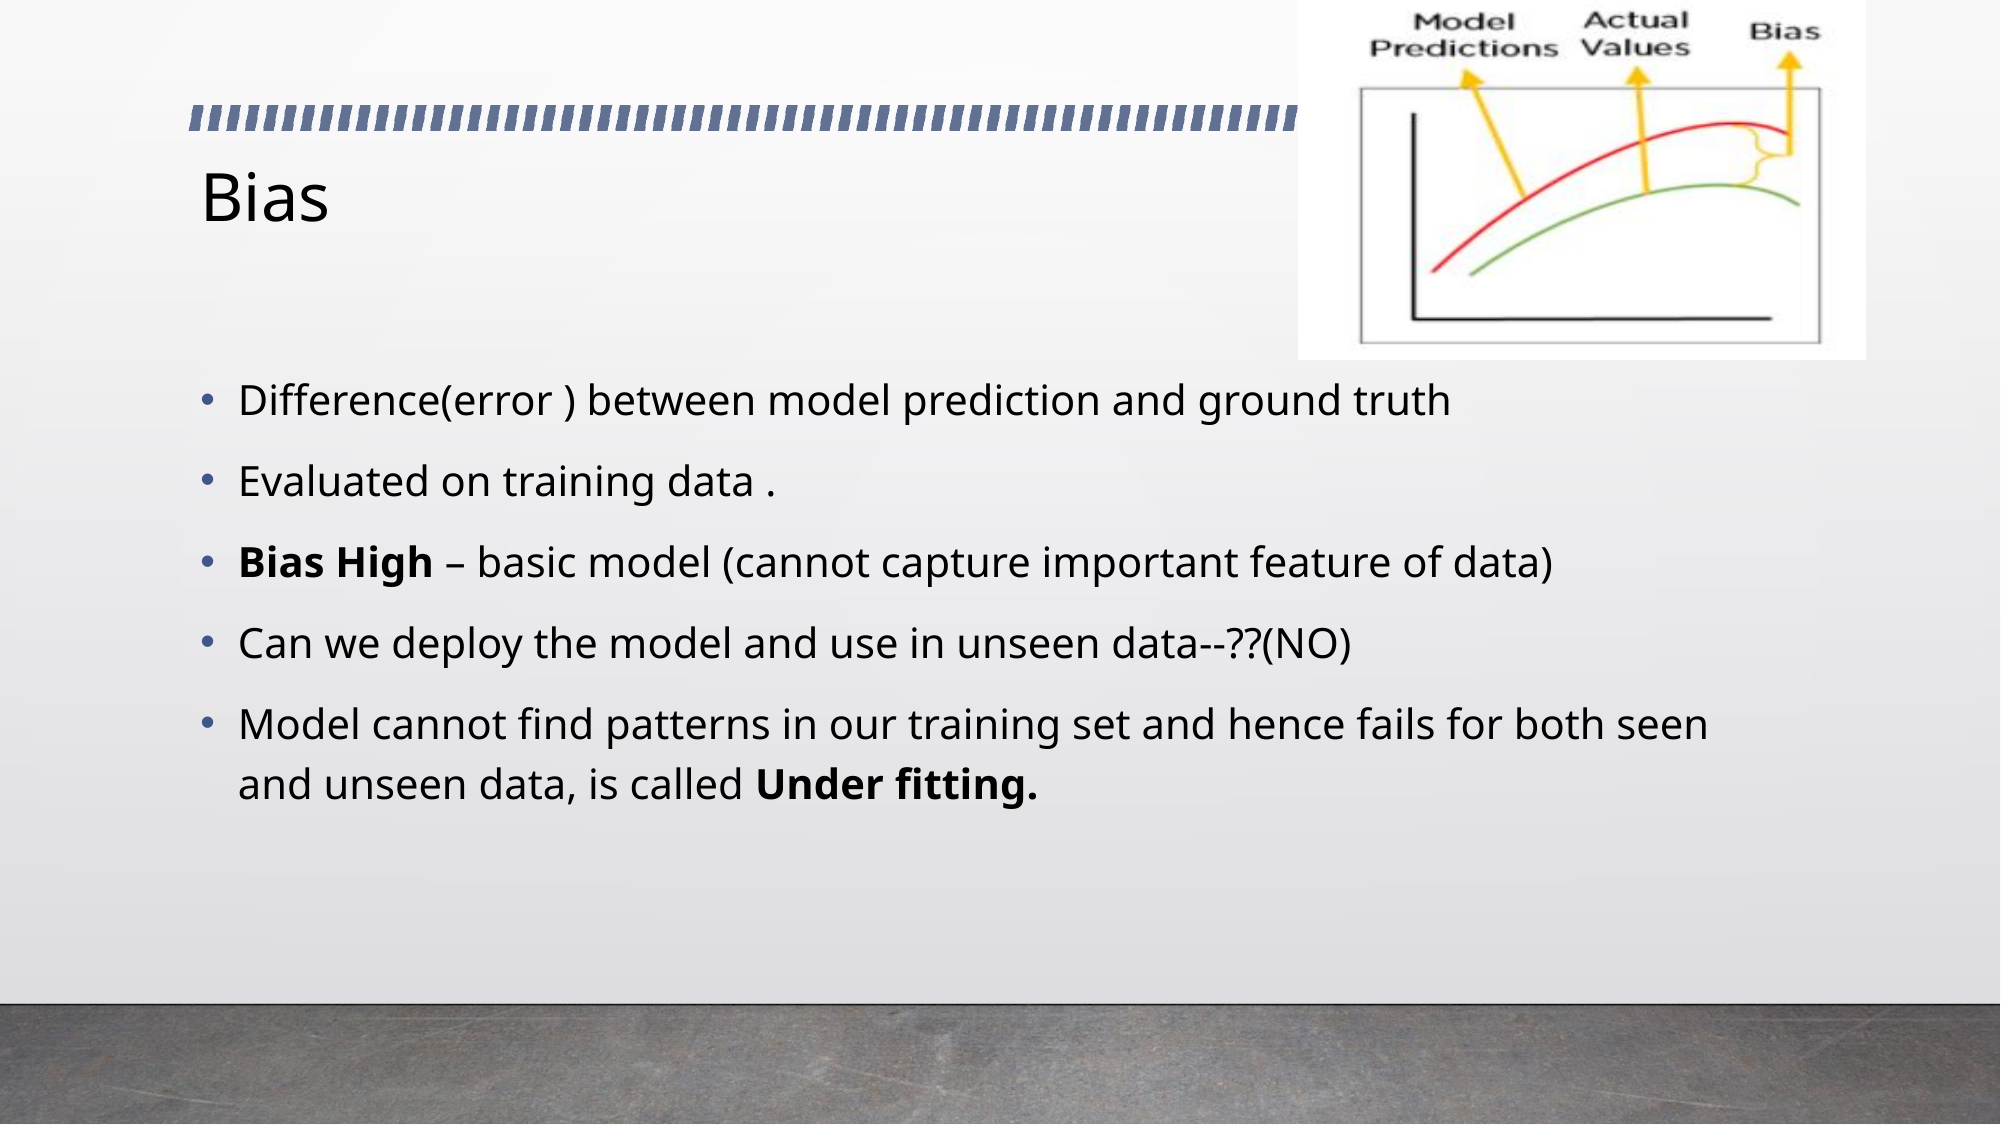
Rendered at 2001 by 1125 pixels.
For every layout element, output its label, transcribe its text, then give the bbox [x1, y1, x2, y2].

picture [0, 1004, 2000, 1124]
picture [186, 0, 1867, 360]
title Bias [185, 156, 1292, 329]
list Difference(error ) between model prediction and ground truth Evaluated on training data . Bias High – basic model (cannot capture important feature of data) Can we deploy the model and use in unseen data--??(NO) Model cannot find patterns in our training set and hence fails for both seen and unseen data, is called Under fitting. [185, 356, 1761, 897]
